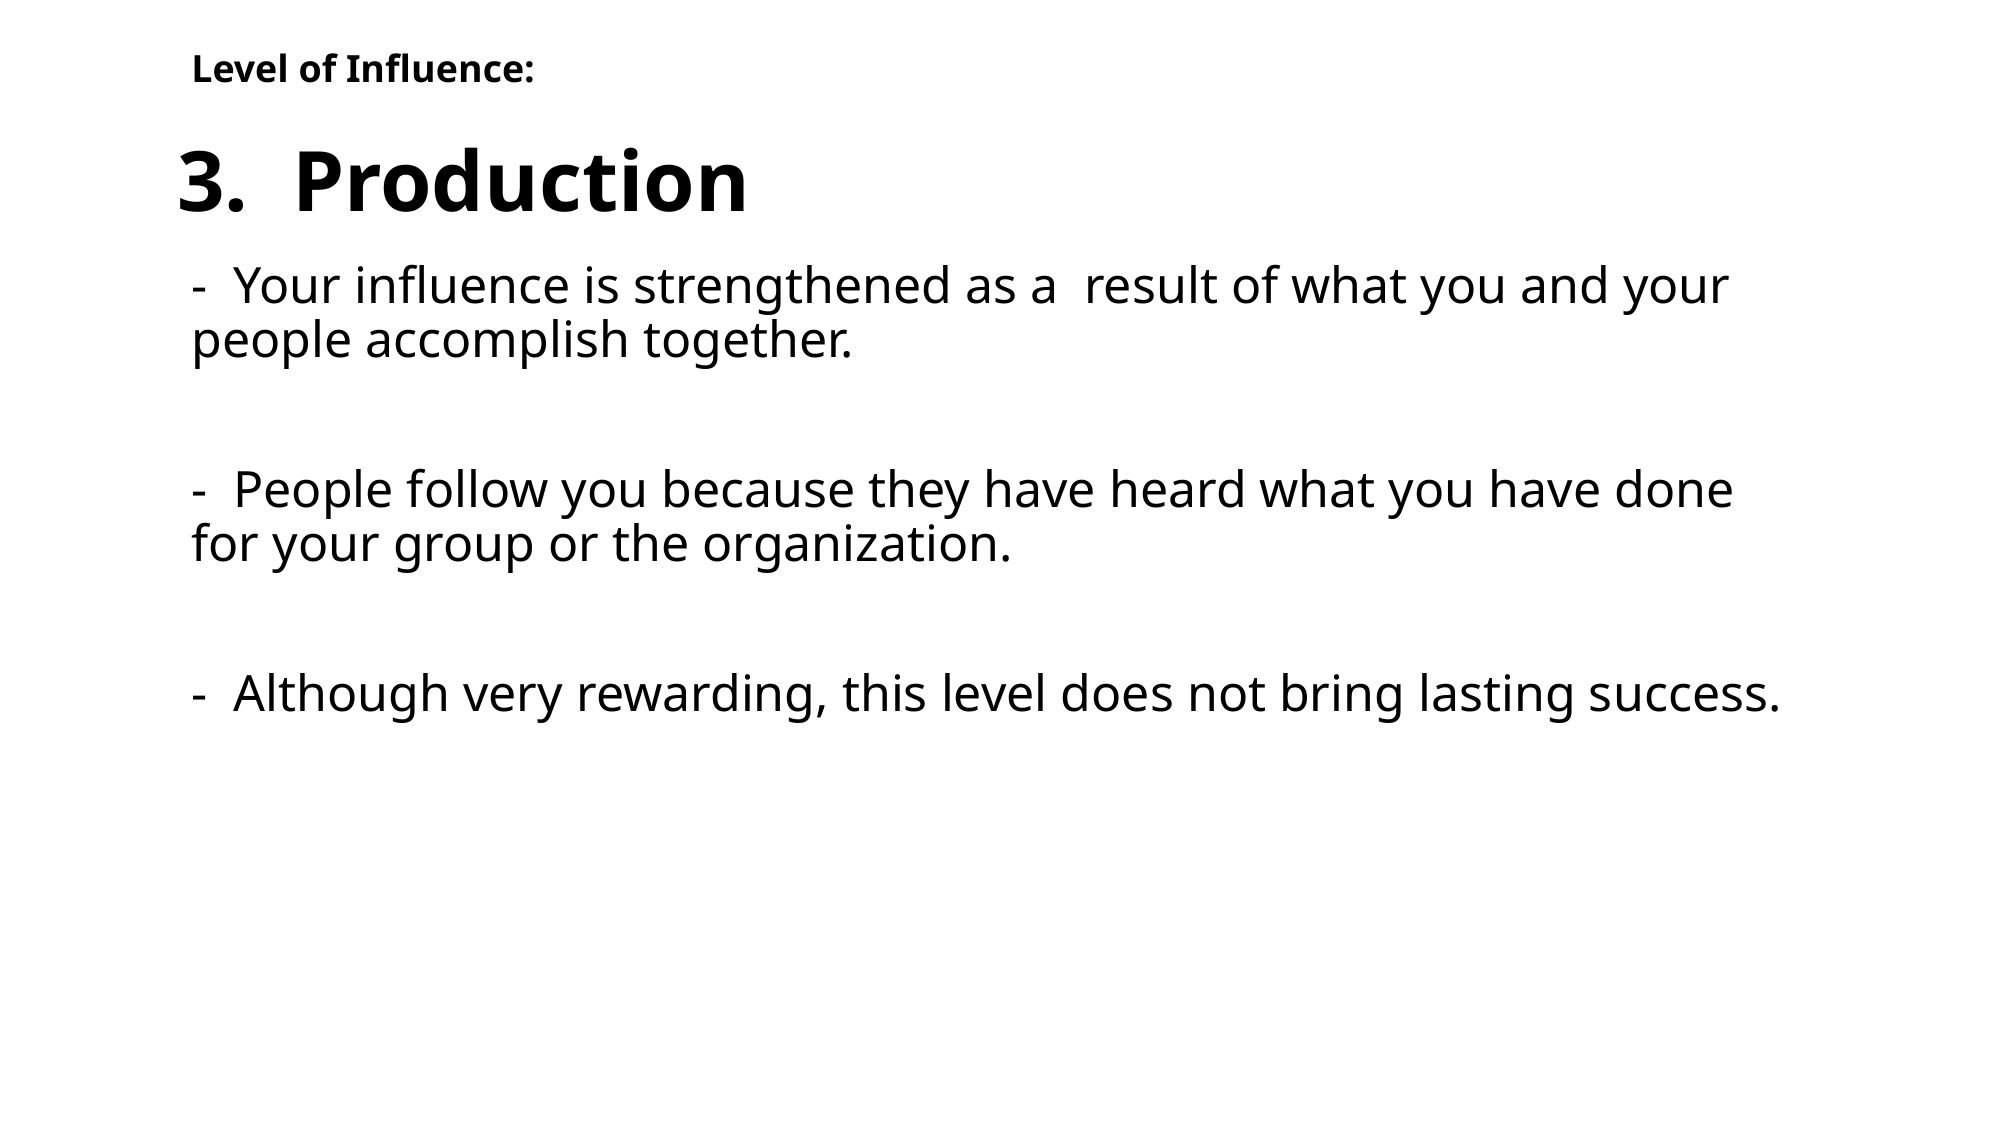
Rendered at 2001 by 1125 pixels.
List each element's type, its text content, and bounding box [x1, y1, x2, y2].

text_box Level of Influence: [176, 37, 1138, 98]
title 3. Production [162, 87, 1667, 238]
subtitle - Your influence is strengthened as a result of what you and your people accomplish together. - People follow you because they have heard what you have done for your group or the organization. - Although very rewarding, this level does not bring lasting success. [176, 253, 1802, 1054]
